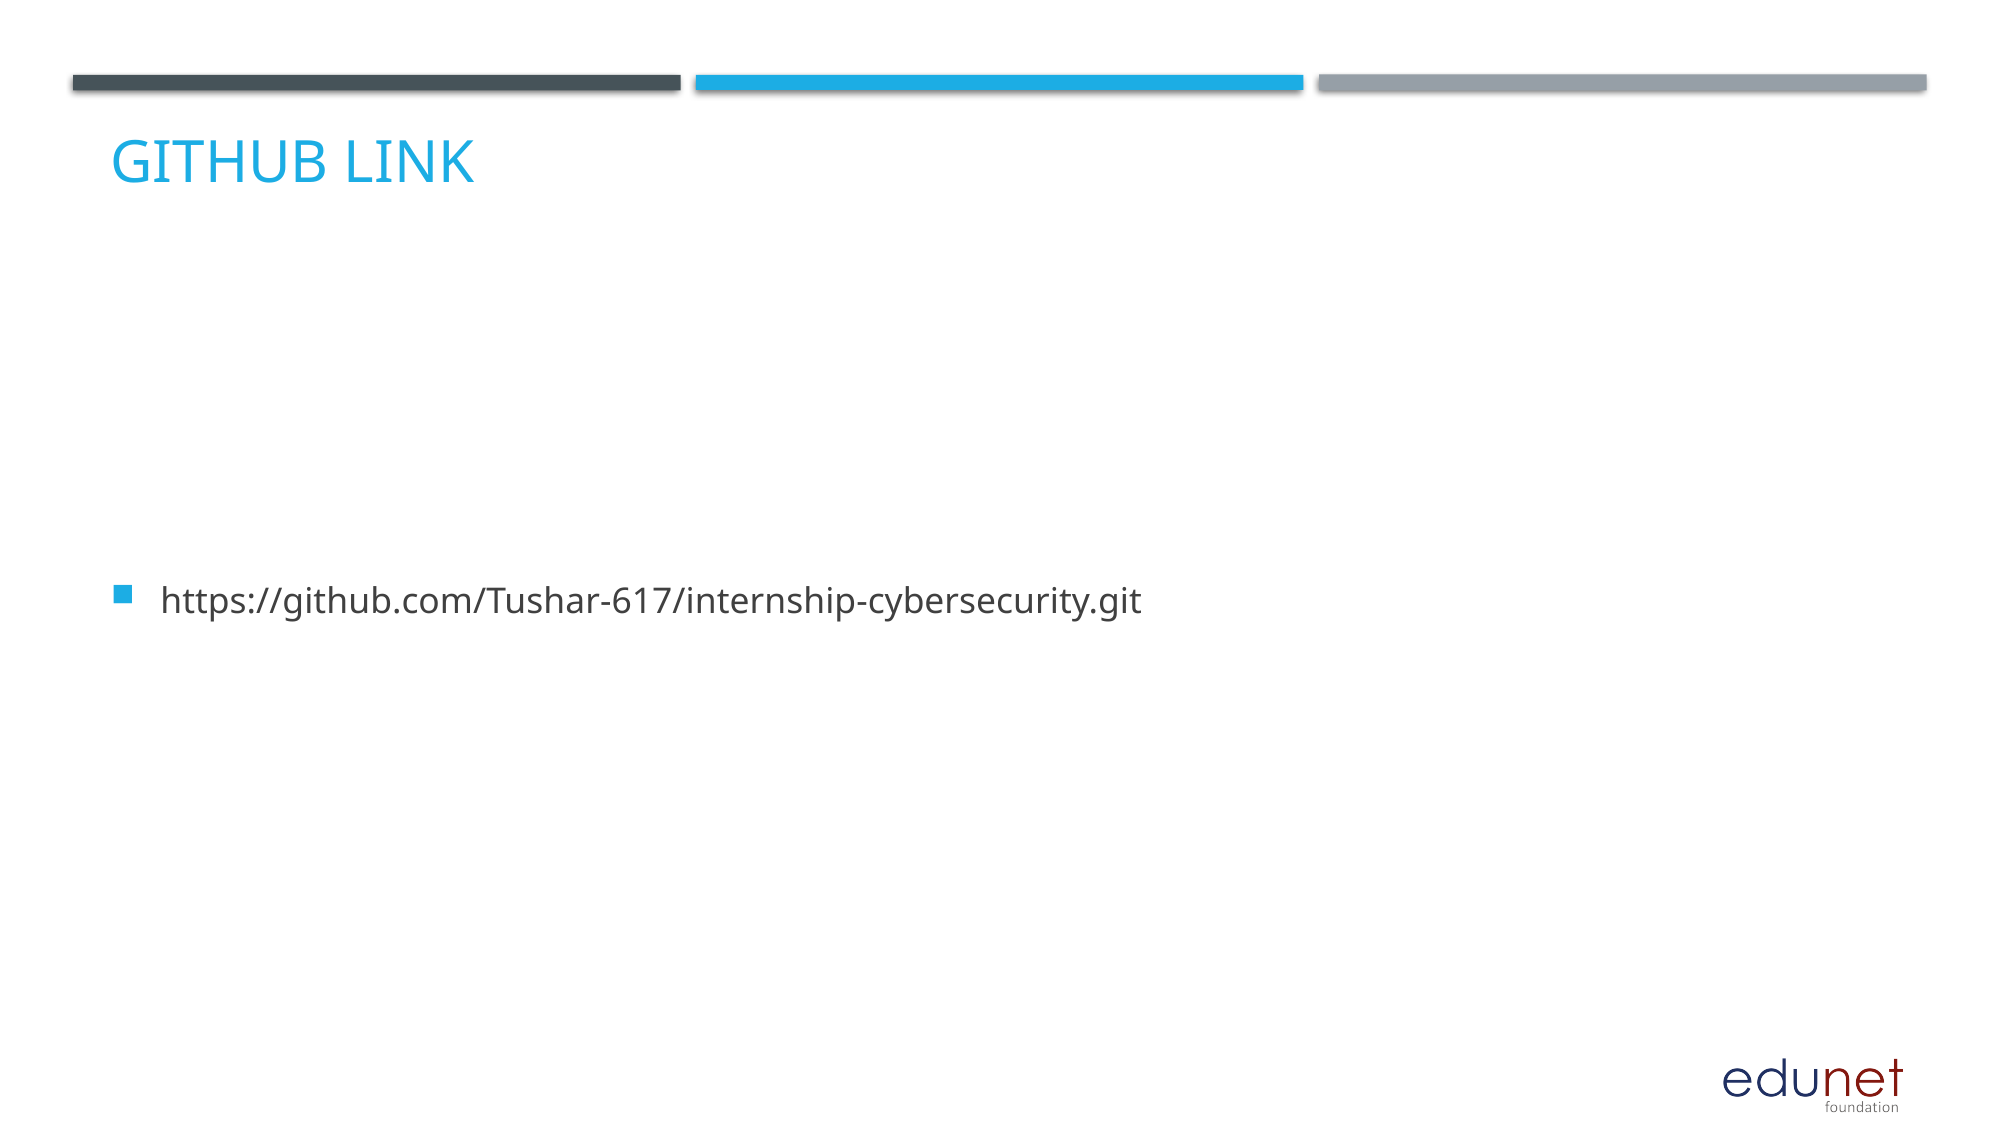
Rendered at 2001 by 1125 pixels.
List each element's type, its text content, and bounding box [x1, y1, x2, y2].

title GitHub Link [95, 115, 1905, 203]
picture [1719, 1056, 1905, 1116]
list https://github.com/Tushar-617/internship-cybersecurity.git [95, 213, 1905, 981]
